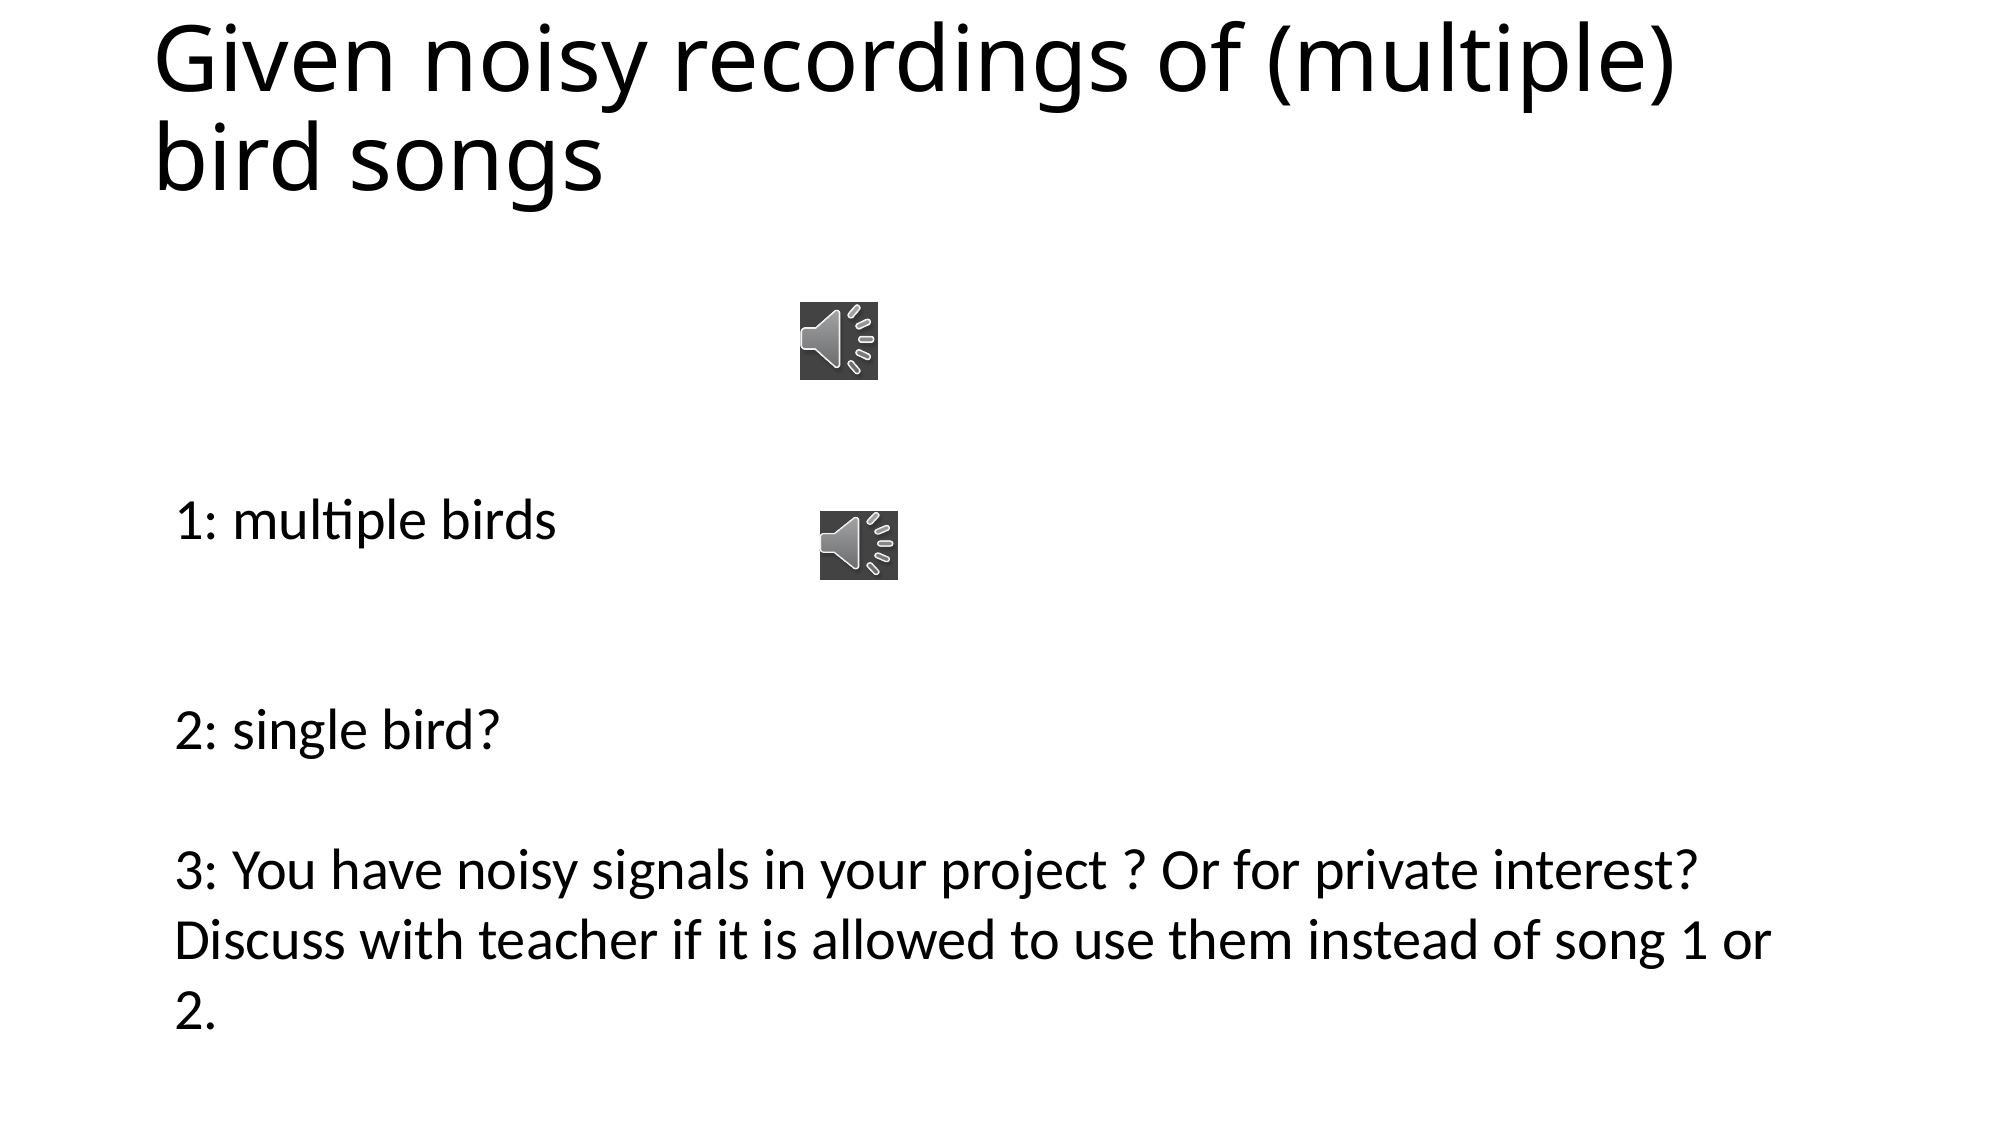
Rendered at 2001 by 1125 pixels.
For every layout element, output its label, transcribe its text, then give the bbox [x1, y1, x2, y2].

text_box 1: multiple birds 2: single bird? 3: You have noisy signals in your project ? Or for private interest? Discuss with teacher if it is allowed to use them instead of song 1 or 2. [159, 473, 1841, 1119]
picture [818, 509, 899, 582]
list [799, 301, 880, 382]
title Given noisy recordings of (multiple) bird songs [137, 3, 1863, 221]
